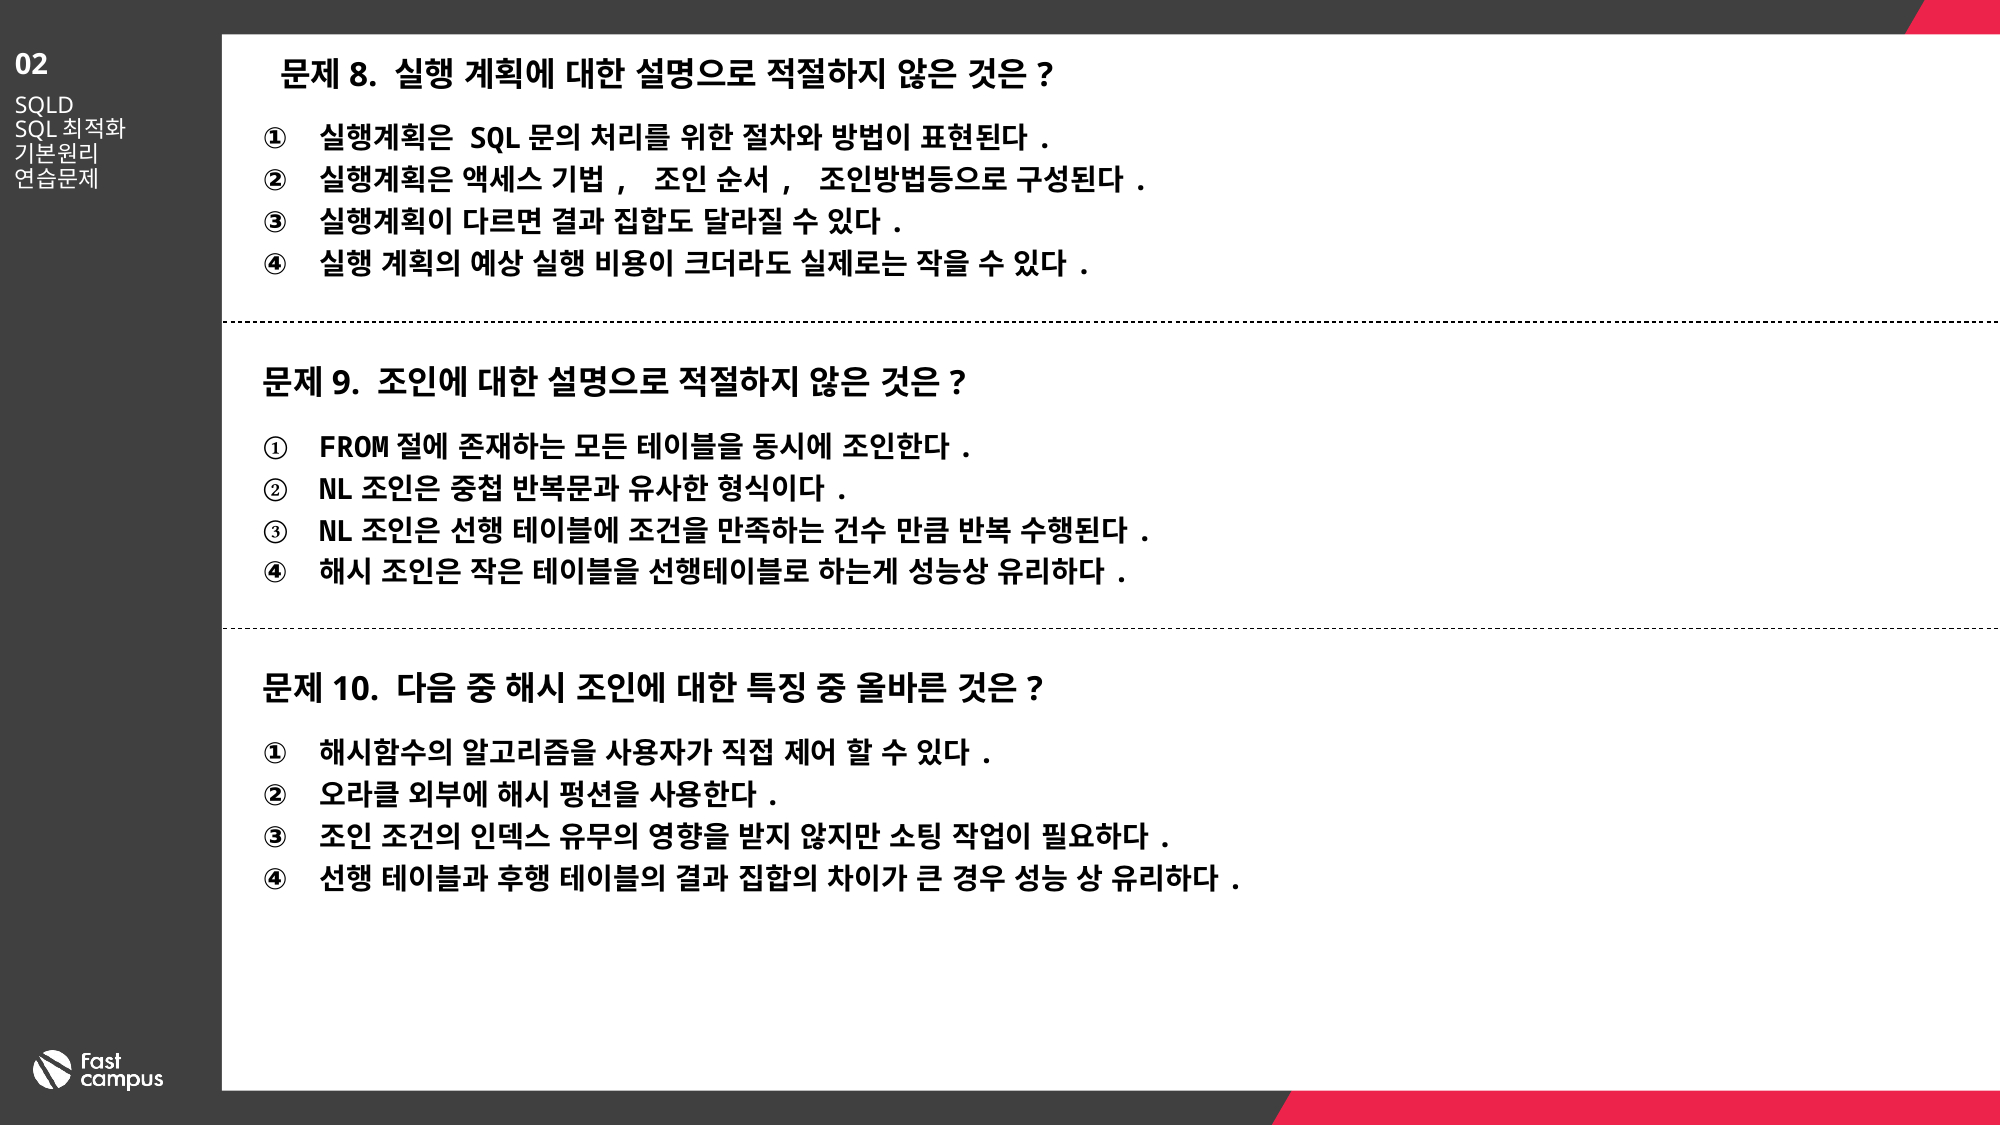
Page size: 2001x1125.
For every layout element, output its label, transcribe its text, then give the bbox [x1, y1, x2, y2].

text_box 실행계획은 SQL문의 처리를 위한 절차와 방법이 표현된다. 실행계획은 액세스 기법, 조인 순서, 조인방법등으로 구성된다. 실행계획이 다르면 결과 집합도 달라질 수 있다. 실행 계획의 예상 실행 비용이 크더라도 실제로는 작을 수 있다. [248, 105, 1629, 288]
text_box FROM절에 존재하는 모든 테이블을 동시에 조인한다. NL조인은 중첩 반복문과 유사한 형식이다. NL조인은 선행 테이블에 조건을 만족하는 건수 만큼 반복 수행된다. 해시 조인은 작은 테이블을 선행테이블로 하는게 성능상 유리하다. [248, 413, 1629, 597]
text_box 문제10. 다음 중 해시 조인에 대한 특징 중 올바른 것은? [248, 660, 1967, 715]
text_box 문제9. 조인에 대한 설명으로 적절하지 않은 것은? [248, 353, 1967, 409]
picture [33, 1050, 163, 1091]
list SQLD SQL최적화 기본원리 연습문제 [0, 86, 223, 291]
text_box 문제8. 실행 계획에 대한 설명으로 적절하지 않은 것은? [248, 45, 1967, 101]
list 02 [0, 41, 223, 86]
text_box 해시함수의 알고리즘을 사용자가 직접 제어 할 수 있다. 오라클 외부에 해시 펑션을 사용한다. 조인 조건의 인덱스 유무의 영향을 받지 않지만 소팅 작업이 필요하다. 선행 테이블과 후행 테이블의 결과 집합의 차이가 큰 경우 성능 상 유리하다. [248, 719, 1629, 903]
